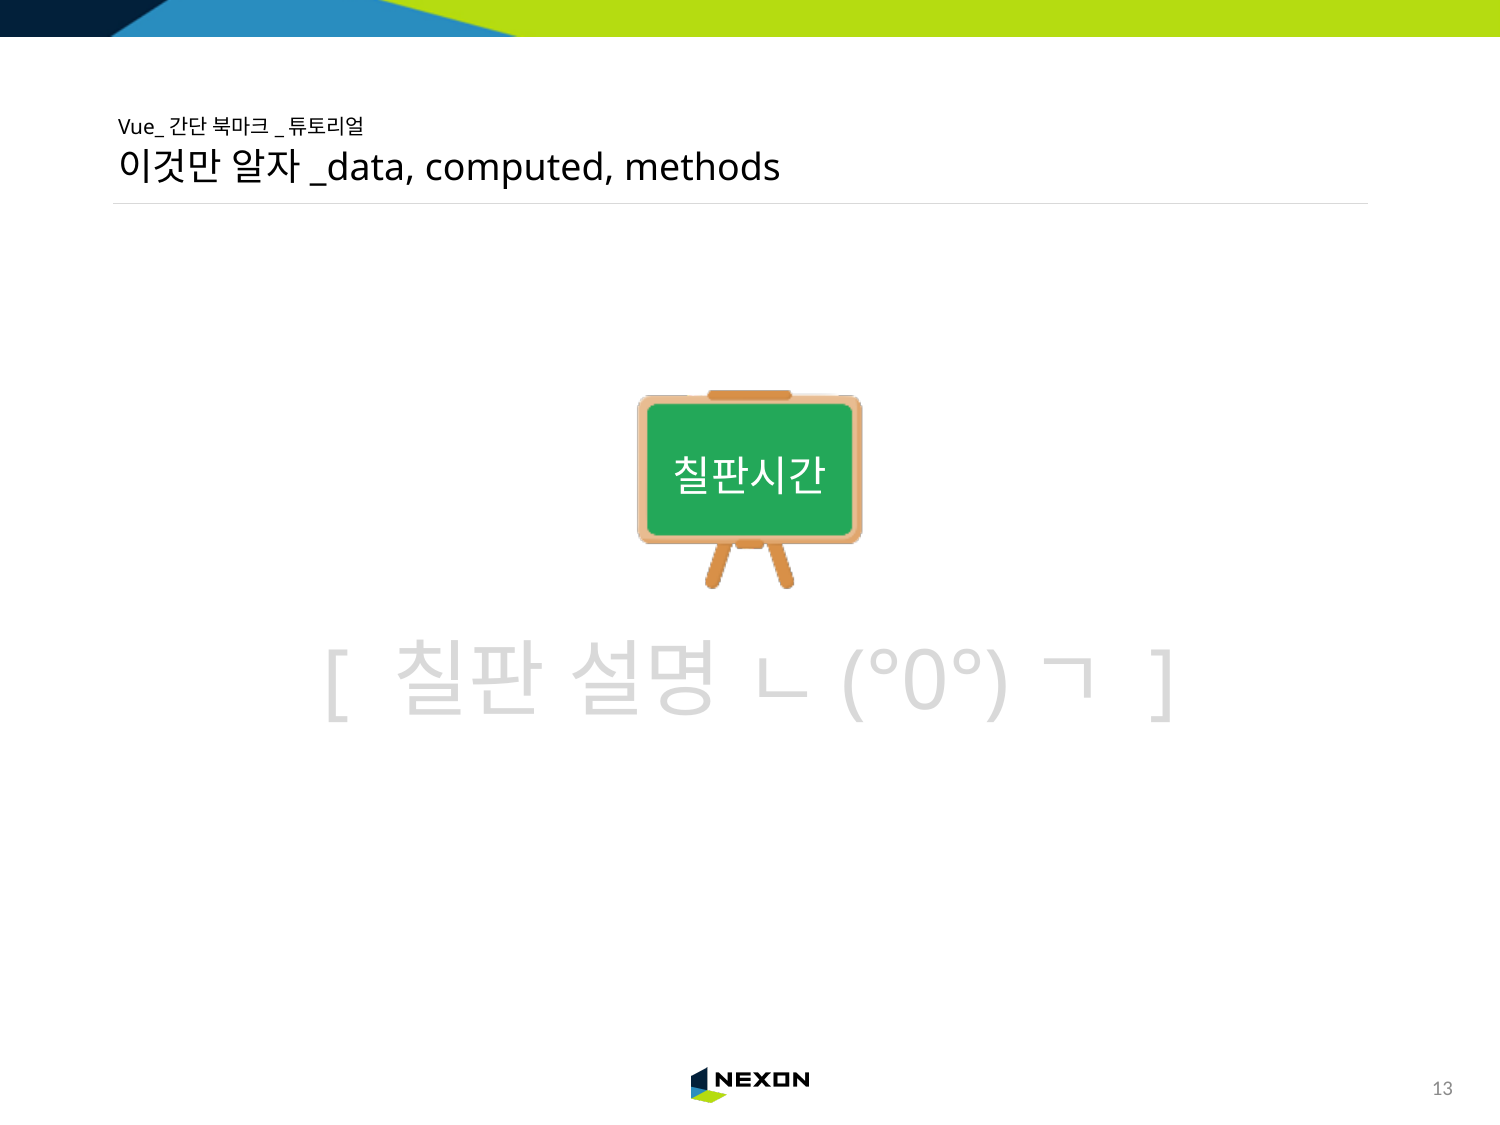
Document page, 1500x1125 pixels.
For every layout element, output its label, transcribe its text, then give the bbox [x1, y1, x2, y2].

title Vue_간단 북마크_튜토리얼 이것만 알자_data, computed, methods [103, 90, 1397, 209]
text_box [ 칠판 설명 ㄴ(°0°)ㄱ ] [0, 618, 1500, 734]
picture [691, 1067, 809, 1103]
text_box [601, 321, 899, 619]
slide_number 12 [1130, 1056, 1468, 1117]
picture [0, 0, 1500, 37]
